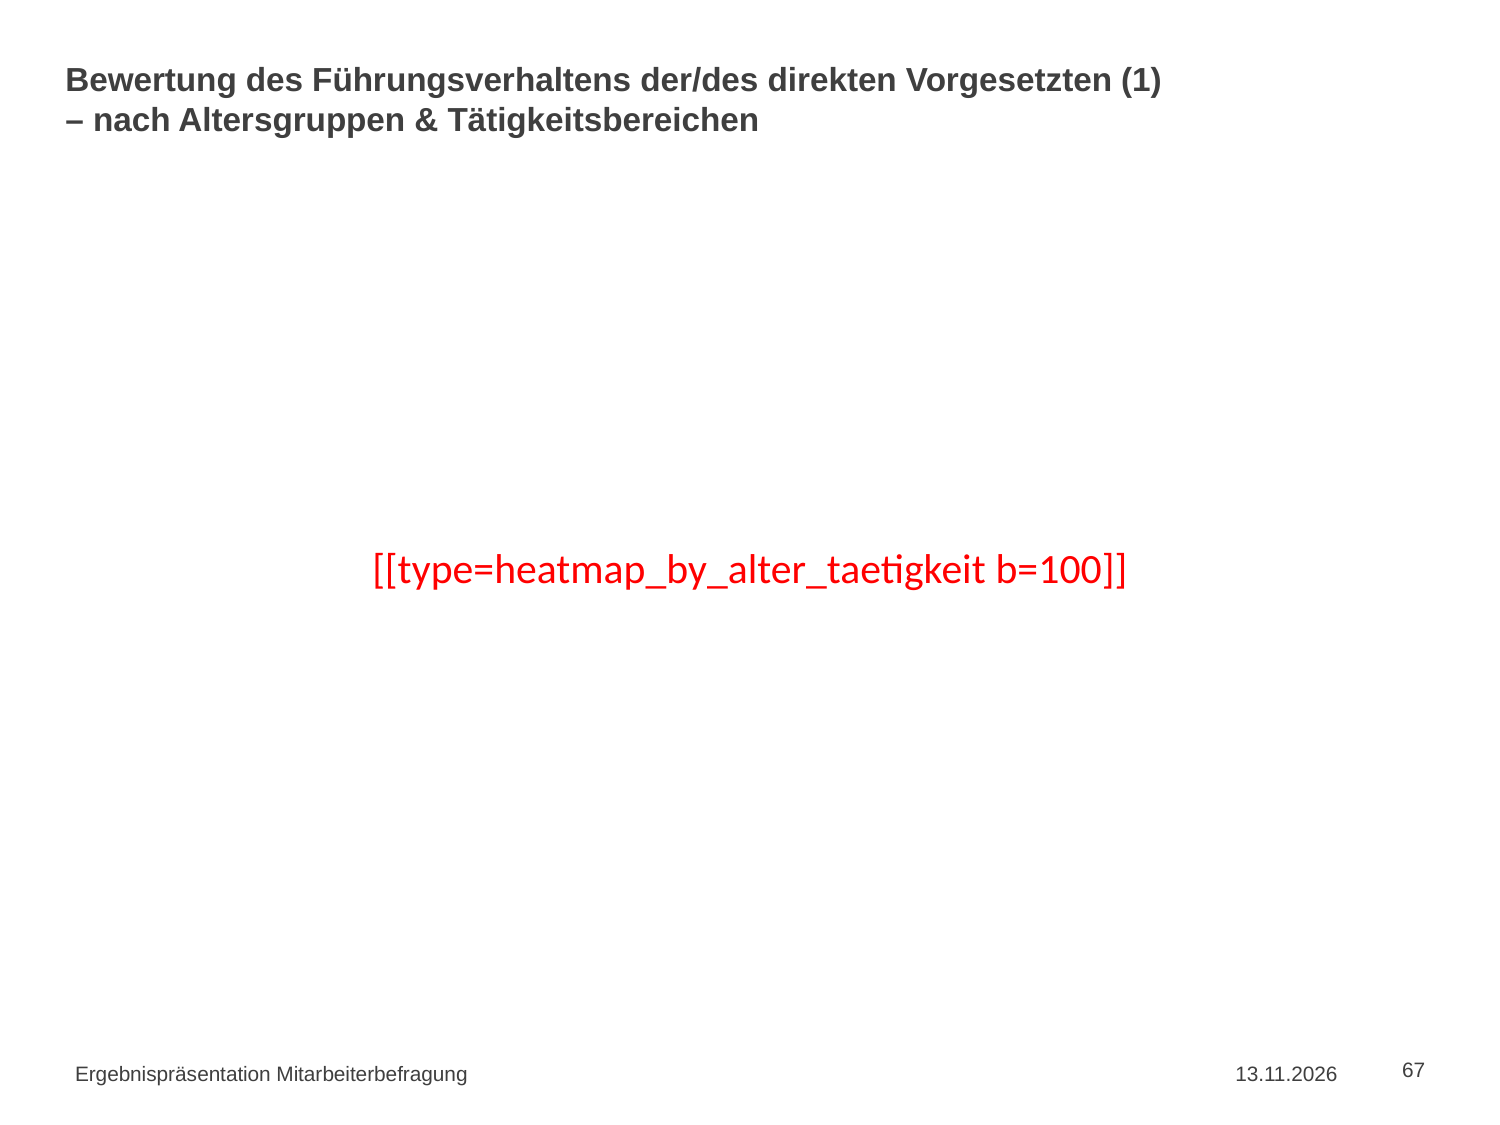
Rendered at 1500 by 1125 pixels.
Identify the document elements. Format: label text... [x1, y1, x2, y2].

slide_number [1113, 1042, 1338, 1103]
title Bewertung des Führungsverhaltens der/des direkten Vorgesetzten (1) – nach Altersgruppen & Tätigkeitsbereichen [49, 50, 1400, 150]
text_box [[type=heatmap_by_alter_taetigkeit b=100]] [357, 534, 1143, 600]
slide_number 67 [1338, 1042, 1425, 1103]
footer Ergebnispräsentation Mitarbeiterbefragung [75, 1042, 1113, 1103]
